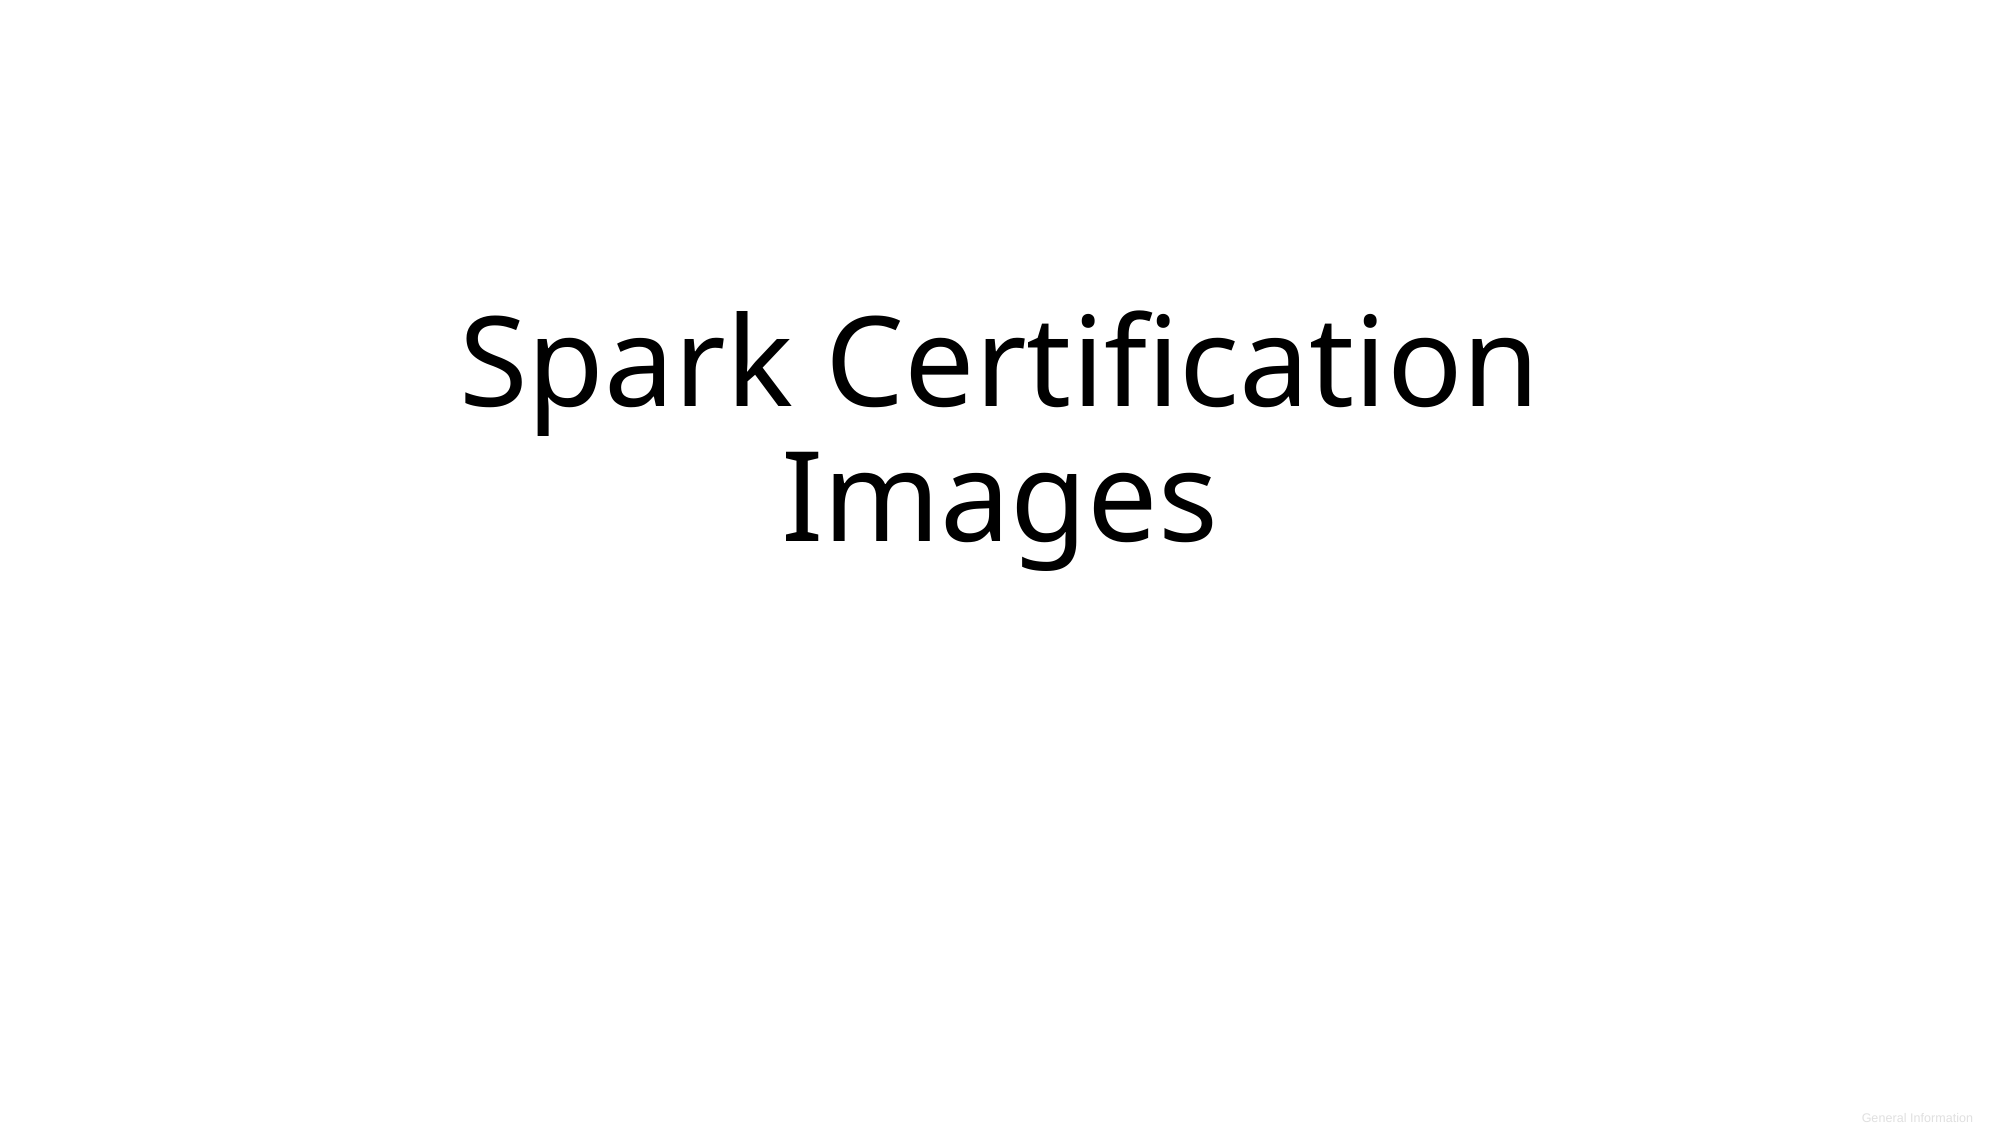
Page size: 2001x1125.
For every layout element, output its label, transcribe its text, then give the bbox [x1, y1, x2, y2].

title Spark Certification Images [249, 184, 1750, 576]
